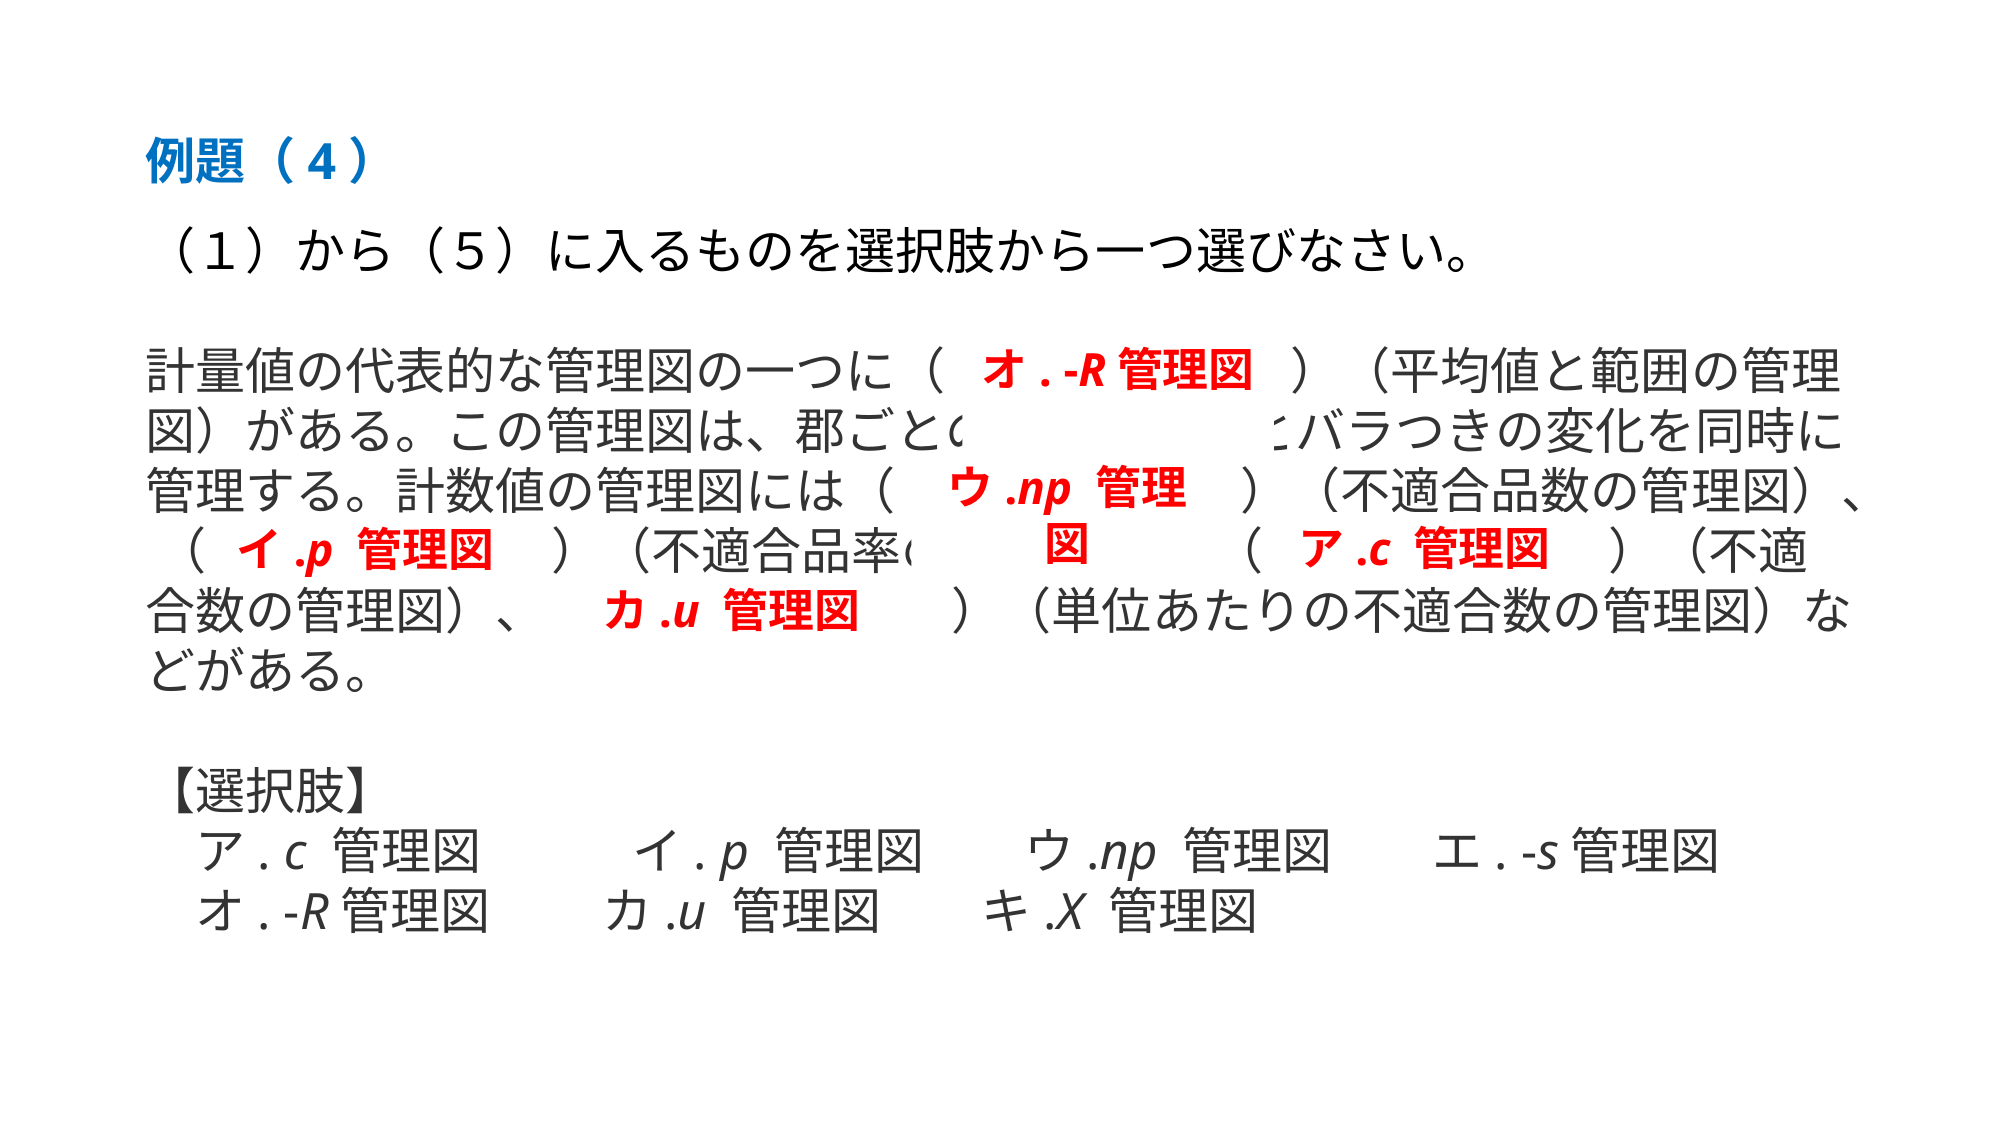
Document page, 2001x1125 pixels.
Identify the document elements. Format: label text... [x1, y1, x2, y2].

text_box カ.u 管理図 [575, 573, 887, 644]
text_box ア.c 管理図 [1268, 512, 1581, 582]
text_box イ.p 管理図 [209, 513, 521, 584]
text_box ウ.np 管理図 [911, 451, 1223, 577]
